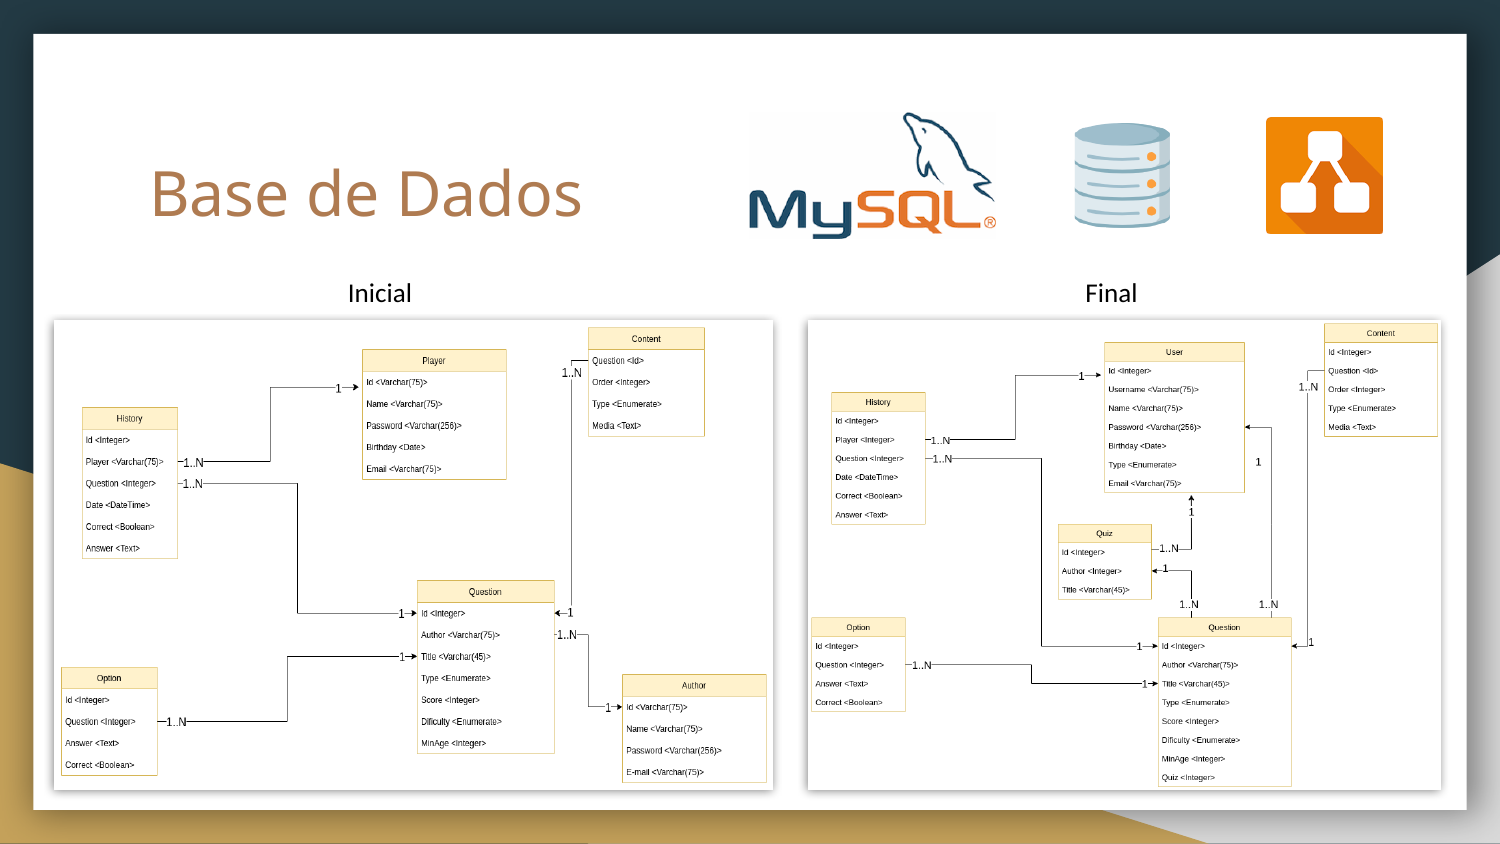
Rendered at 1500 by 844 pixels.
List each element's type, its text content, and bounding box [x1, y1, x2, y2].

picture [1265, 117, 1383, 235]
picture [53, 319, 773, 790]
picture [1069, 123, 1175, 228]
text_box Final [845, 260, 1416, 318]
picture [749, 112, 996, 240]
text_box Inicial [107, 260, 678, 318]
picture [807, 319, 1442, 790]
title Base de Dados [134, 138, 1366, 296]
